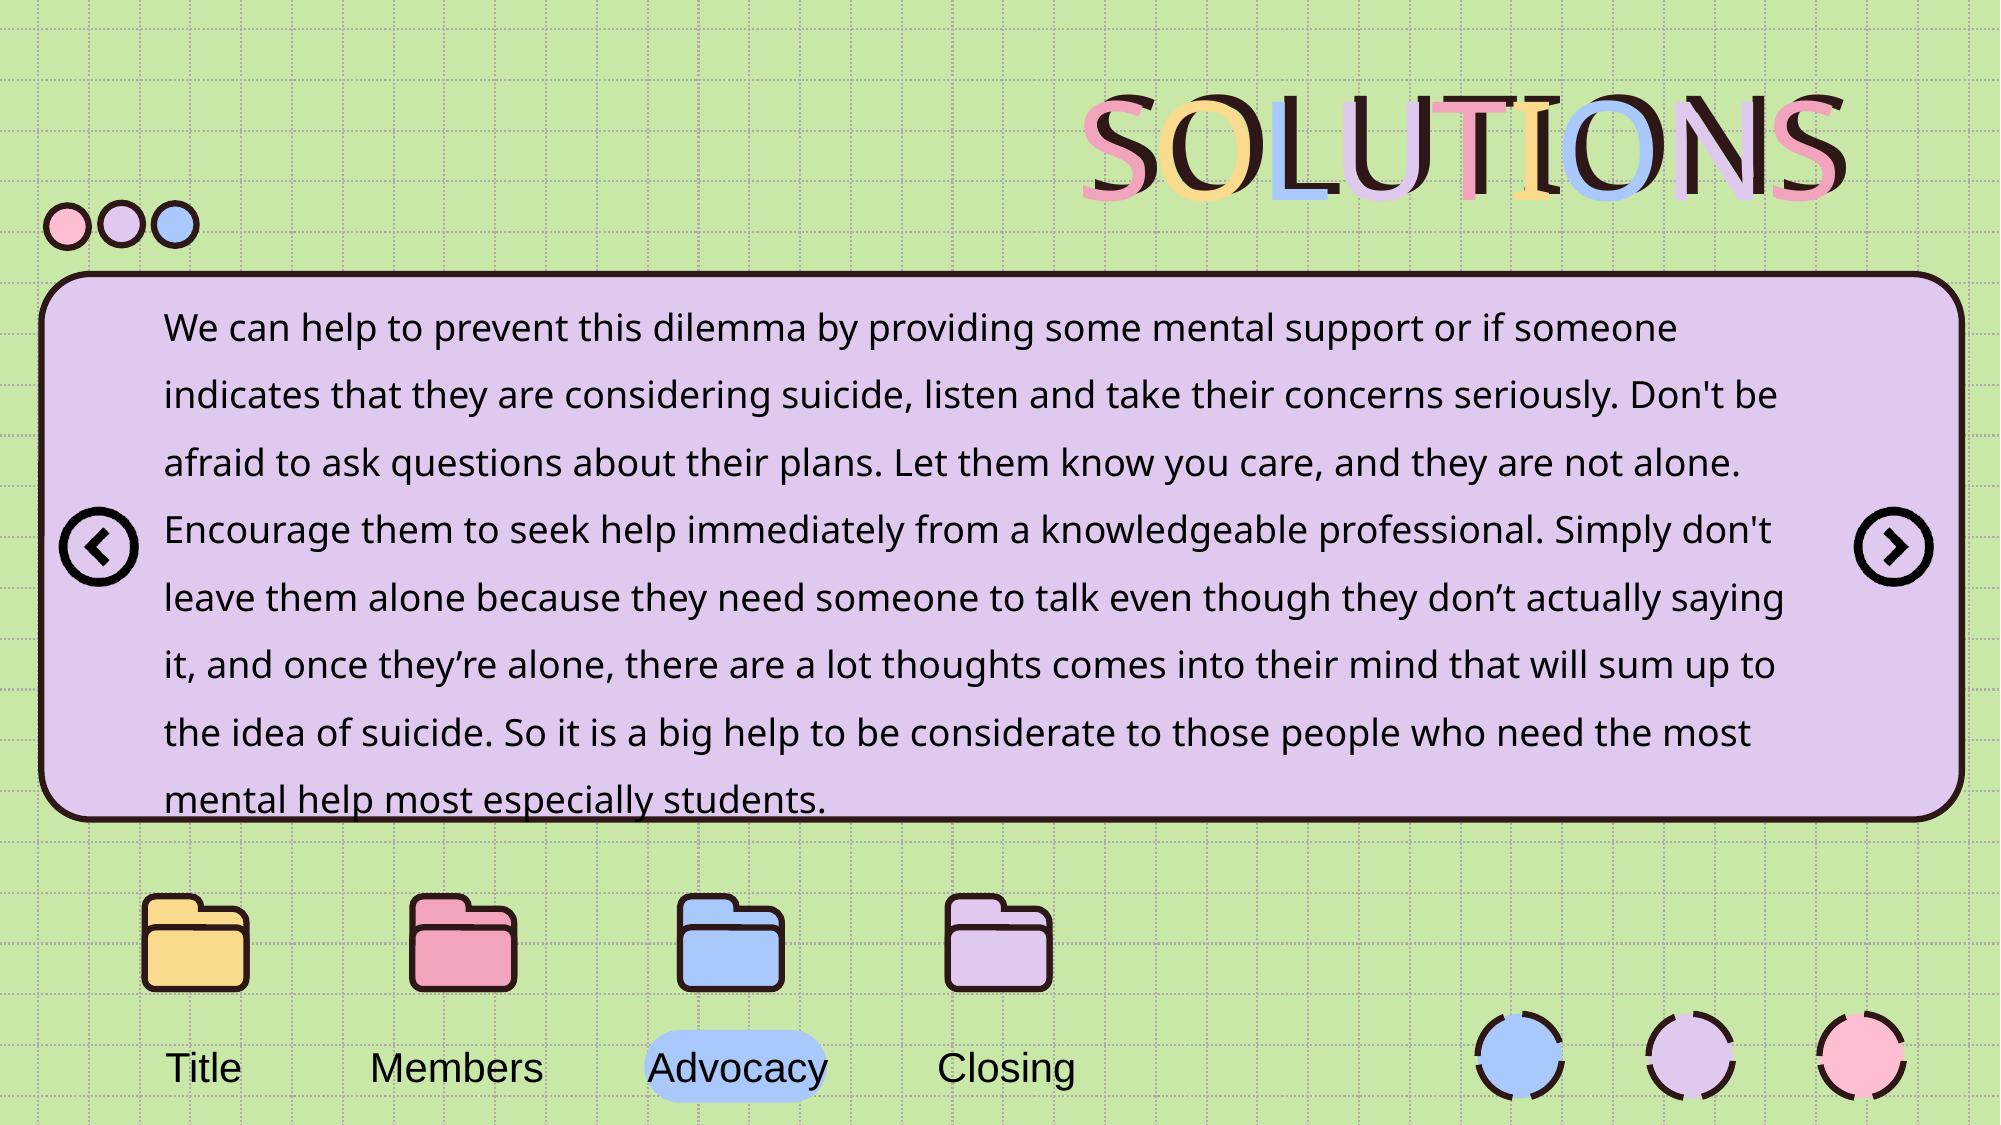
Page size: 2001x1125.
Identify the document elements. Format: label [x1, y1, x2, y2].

picture [53, 502, 143, 591]
text_box [947, 896, 1050, 990]
text_box [680, 896, 782, 990]
picture [1849, 502, 1938, 591]
text_box [0, 0, 2000, 1125]
text_box [412, 896, 515, 990]
text_box [144, 896, 247, 990]
